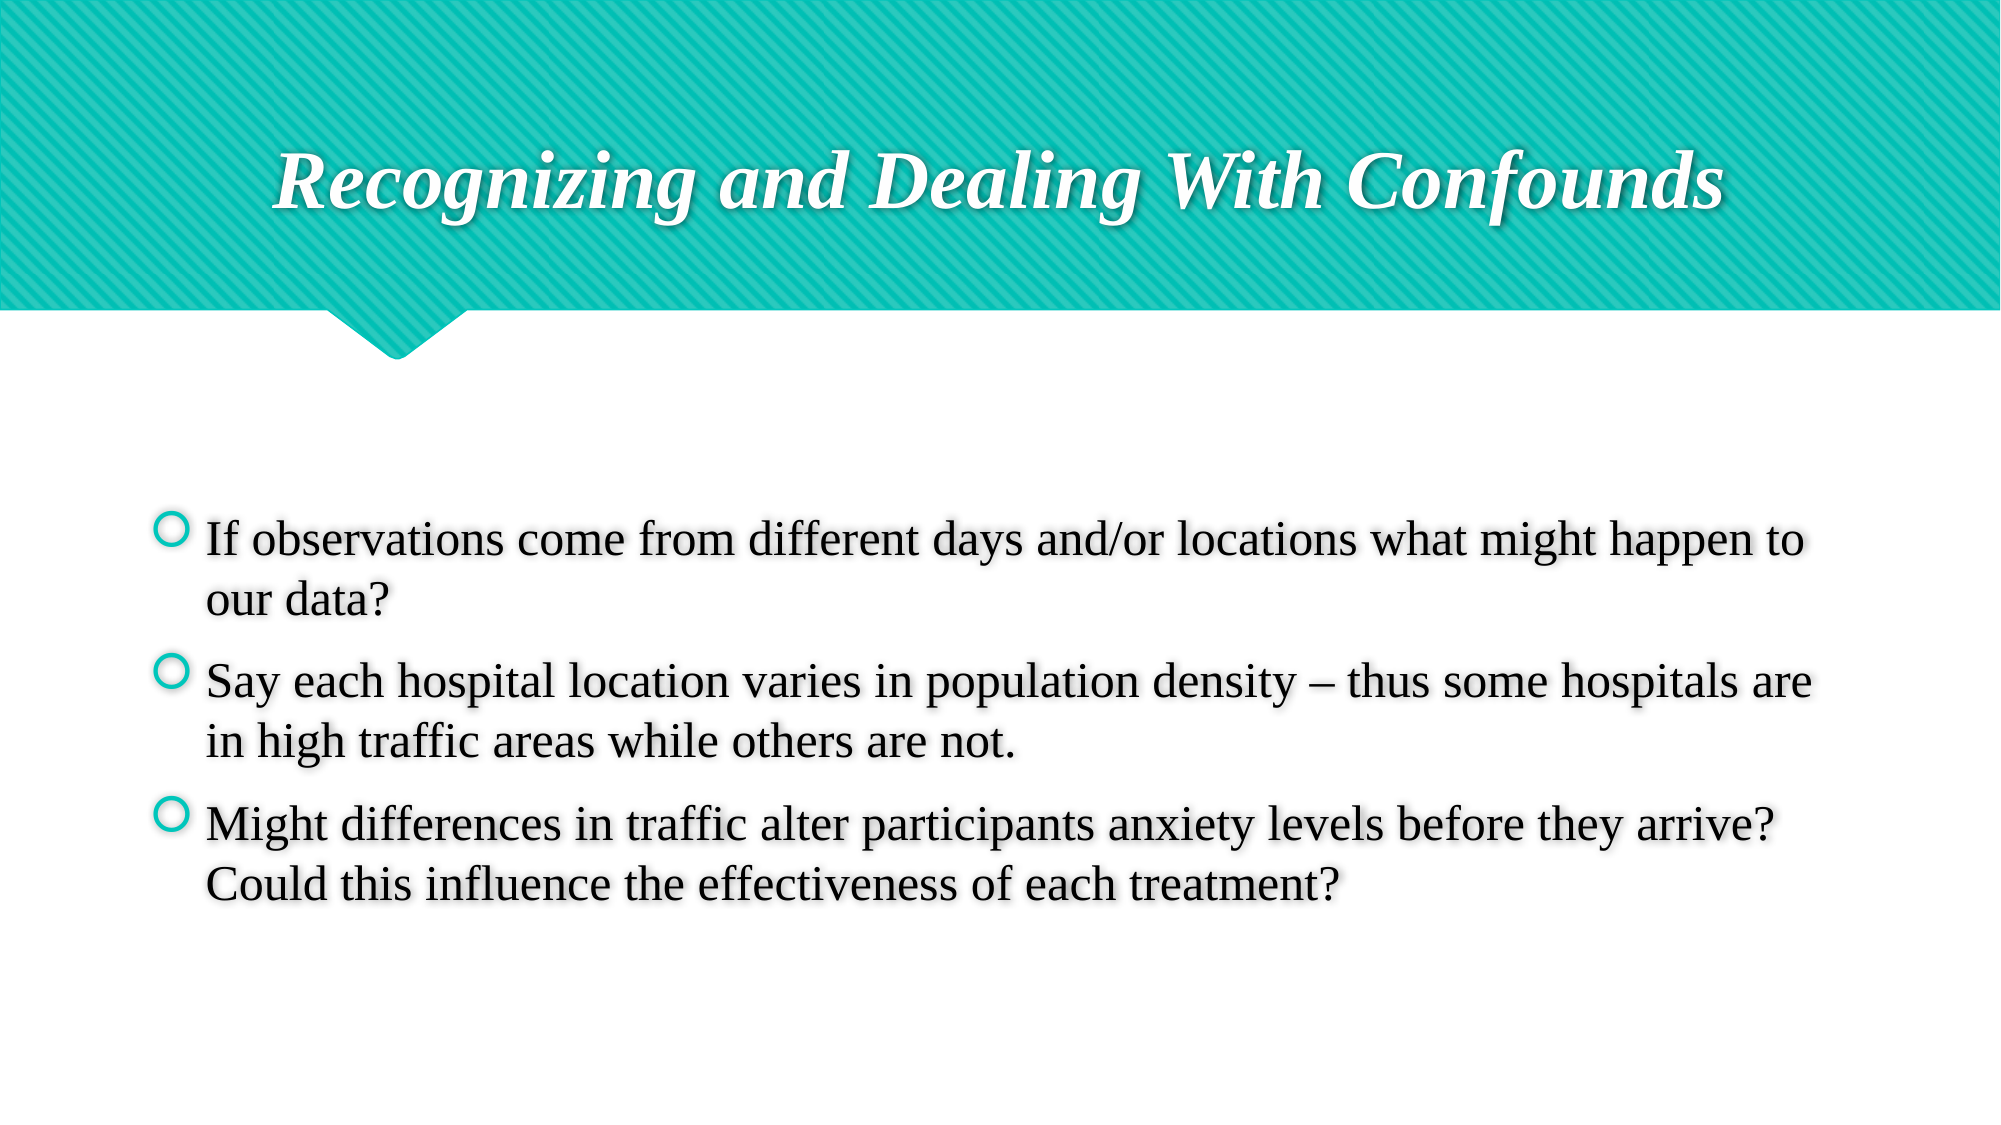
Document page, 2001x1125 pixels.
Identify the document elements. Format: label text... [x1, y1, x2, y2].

title Recognizing and Dealing With Confounds [132, 73, 1868, 233]
list If observations come from different days and/or locations what might happen to our data? Say each hospital location varies in population density – thus some hospitals are in high traffic areas while others are not. Might differences in traffic alter participants anxiety levels before they arrive? Could this influence the effectiveness of each treatment? [134, 364, 1866, 1052]
